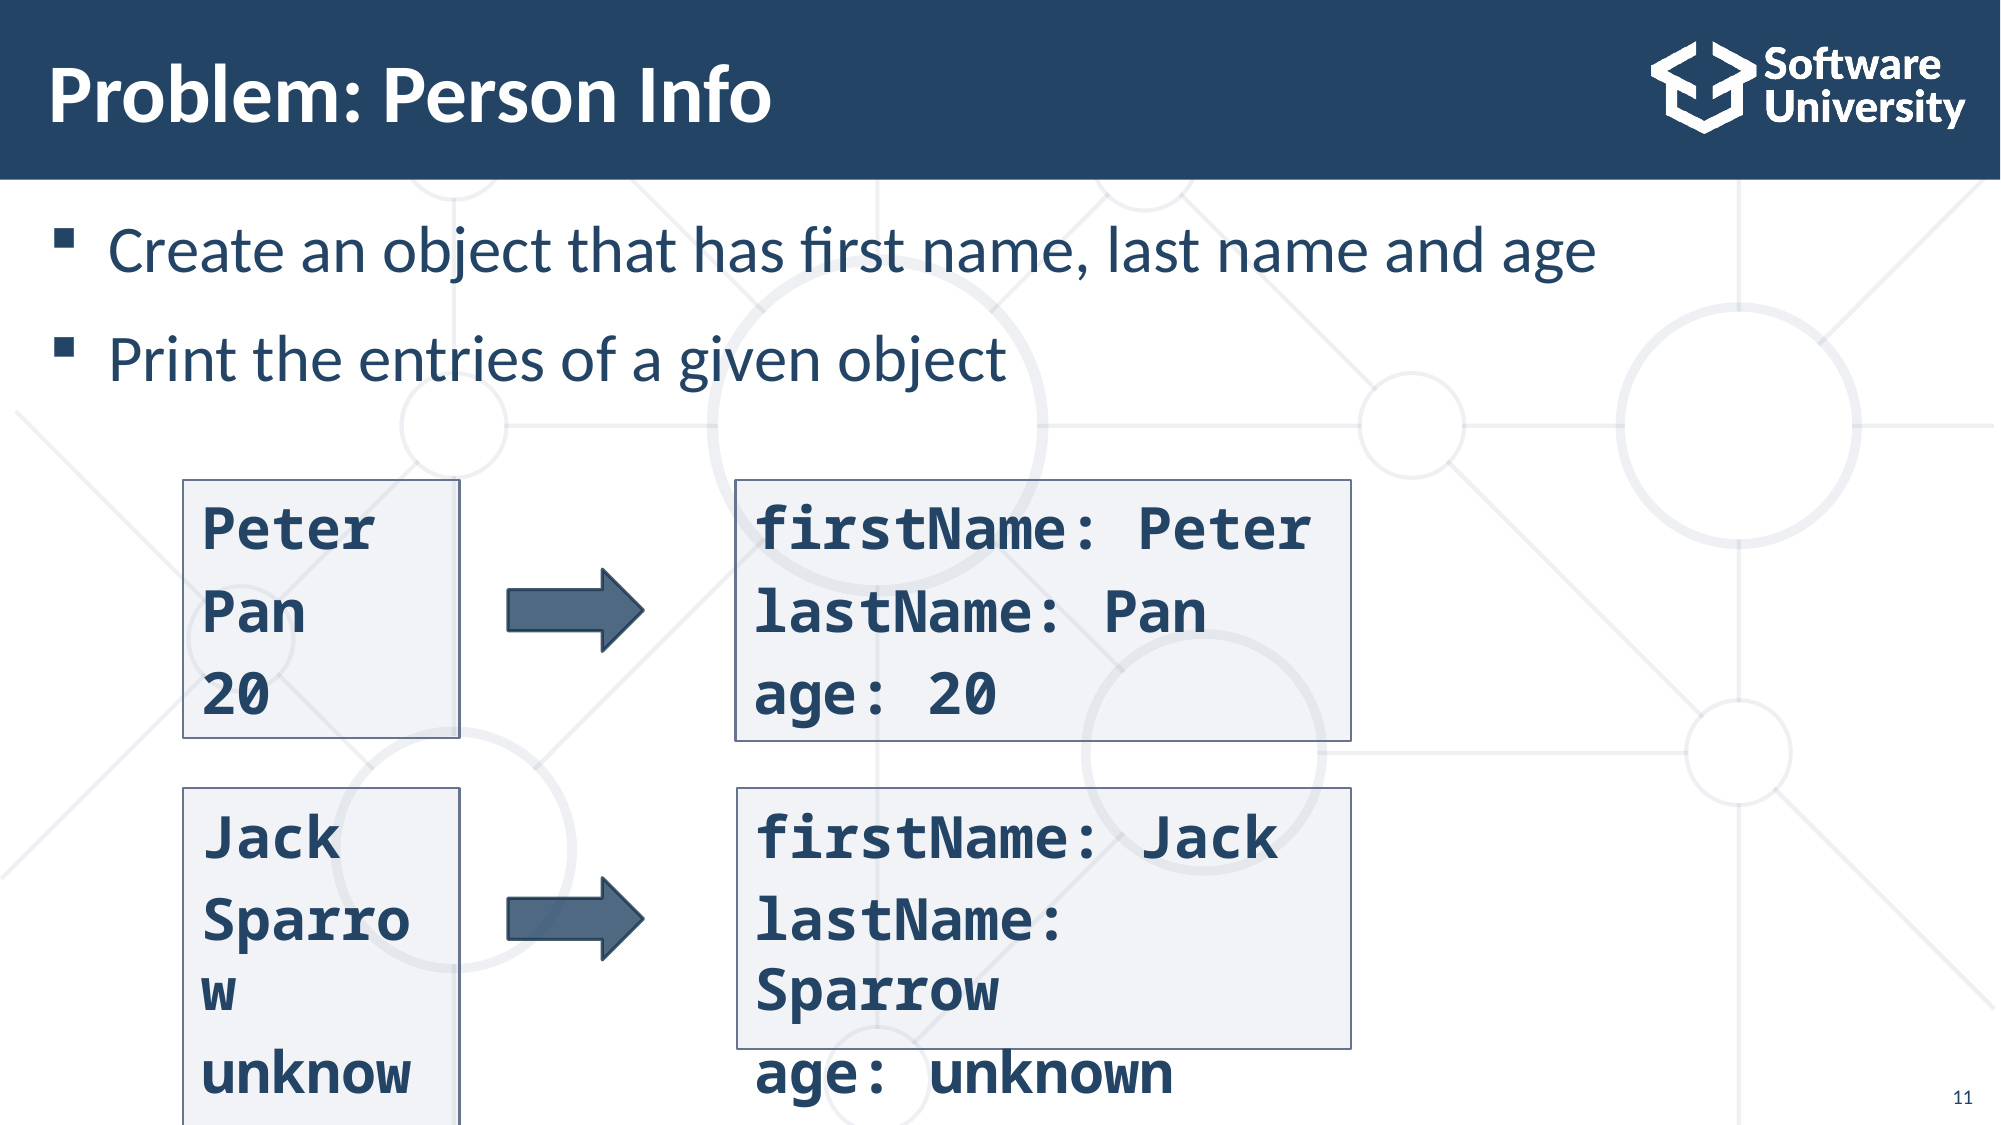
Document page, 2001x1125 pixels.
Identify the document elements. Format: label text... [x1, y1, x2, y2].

text_box firstName: Jack lastName: Sparrow age: unknown [736, 788, 1351, 1050]
text_box [505, 567, 646, 654]
text_box Peter Pan 20 [183, 479, 460, 739]
list Create an object that has first name, last name and age Print the entries of a given object [31, 196, 1970, 1104]
slide_number 11 [1927, 1067, 1989, 1117]
text_box [505, 875, 646, 962]
text_box firstName: Peter lastName: Pan age: 20 [735, 479, 1351, 741]
title Problem: Person Info [31, 16, 1625, 162]
picture [1651, 41, 1966, 134]
text_box Jack Sparrow unknown [183, 788, 460, 1125]
